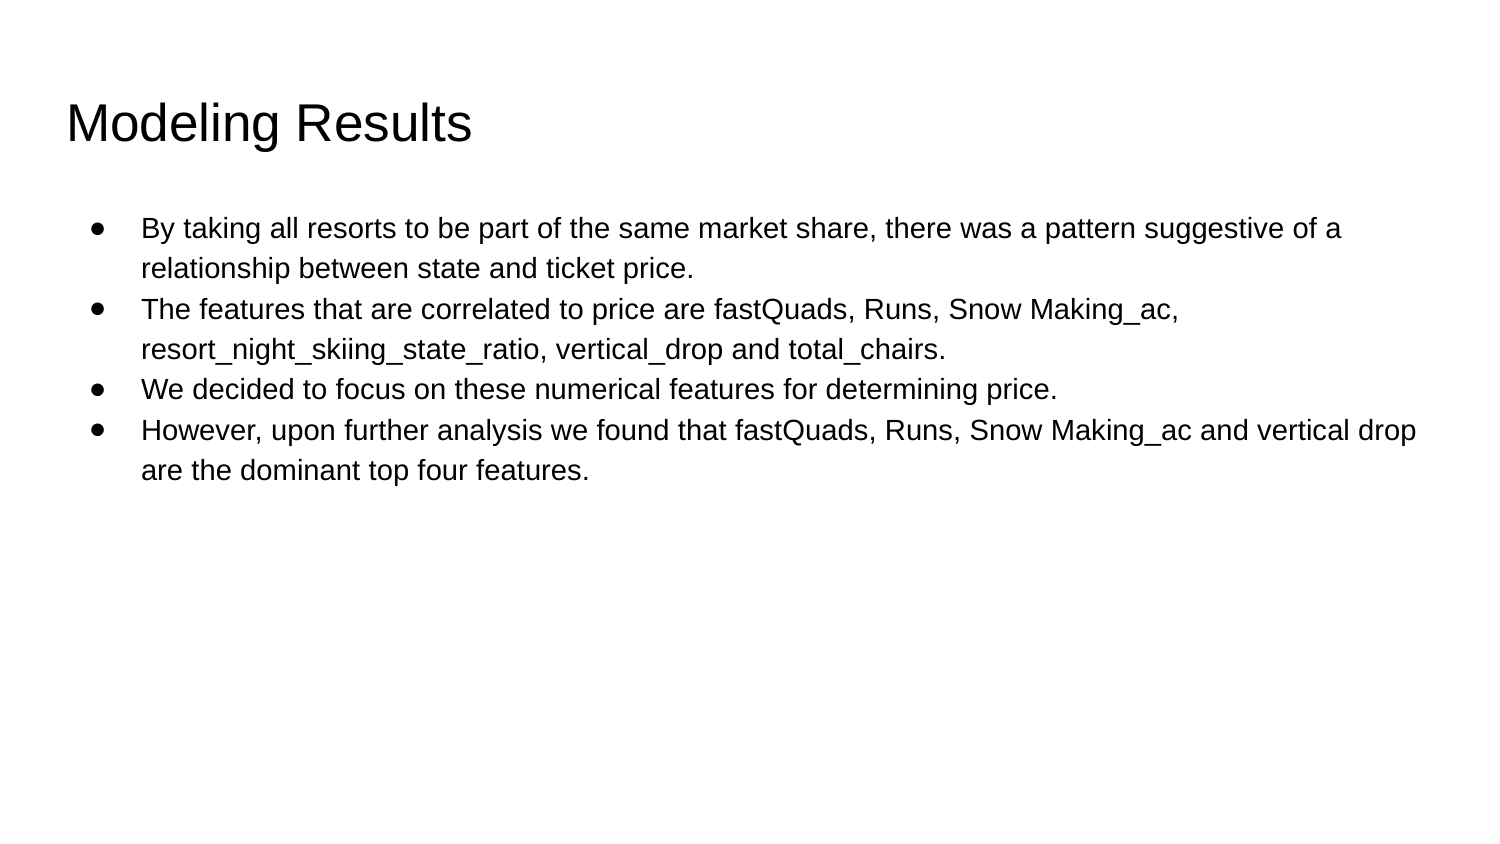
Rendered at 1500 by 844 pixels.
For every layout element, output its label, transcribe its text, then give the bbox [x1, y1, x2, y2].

list By taking all resorts to be part of the same market share, there was a pattern suggestive of a relationship between state and ticket price. The features that are correlated to price are fastQuads, Runs, Snow Making_ac, resort_night_skiing_state_ratio, vertical_drop and total_chairs. We decided to focus on these numerical features for determining price. However, upon further analysis we found that fastQuads, Runs, Snow Making_ac and vertical drop are the dominant top four features. [51, 189, 1449, 750]
title Modeling Results [51, 72, 1449, 167]
